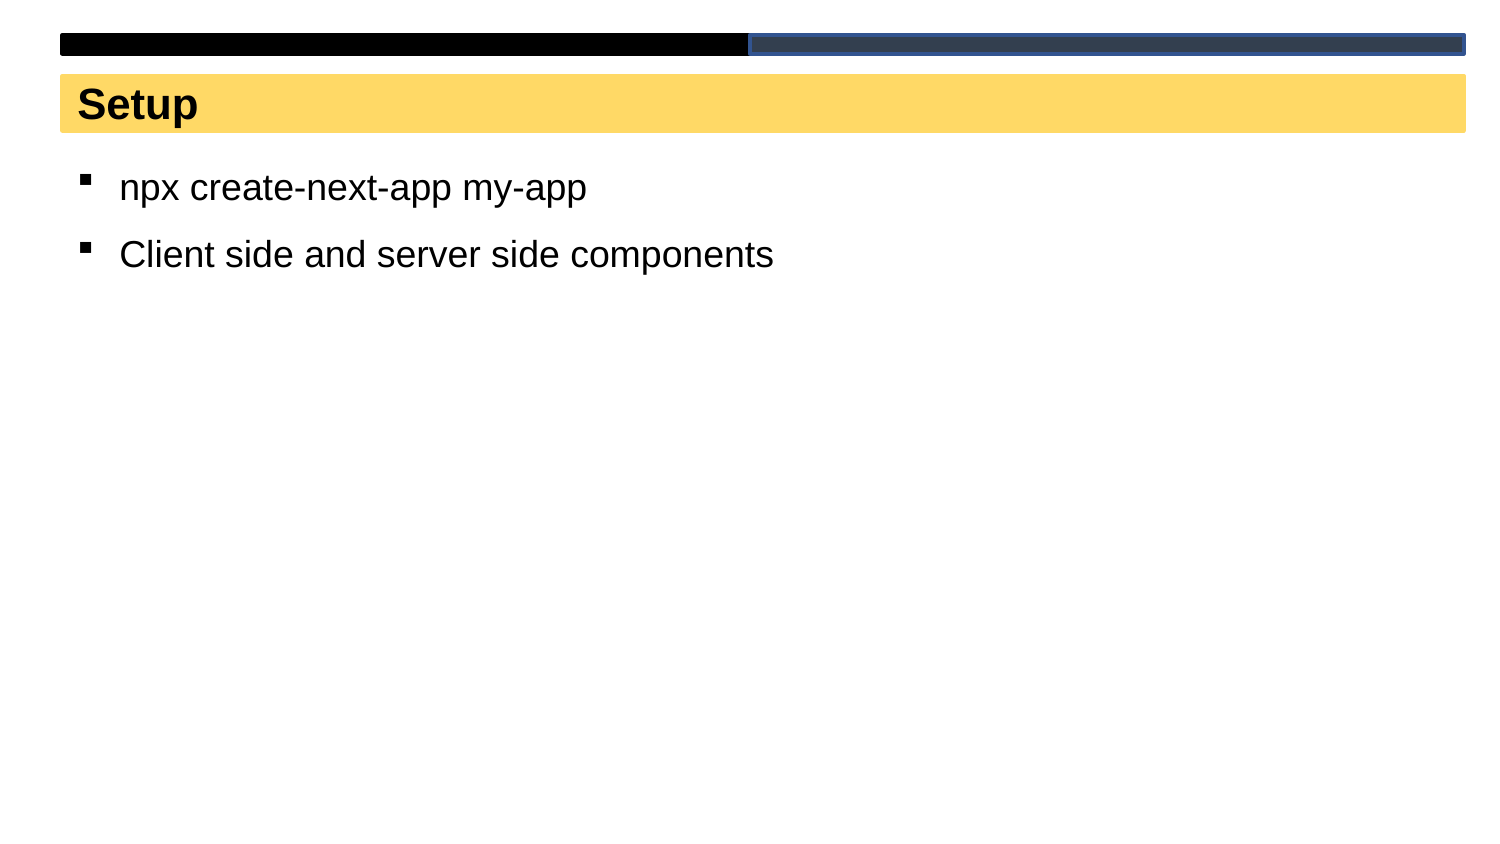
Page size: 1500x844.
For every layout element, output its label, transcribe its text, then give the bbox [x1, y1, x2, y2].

text_box [60, 33, 748, 56]
text_box npx create-next-app my-app Client side and server side components [62, 132, 1464, 283]
text_box [748, 33, 1466, 56]
text_box Setup [62, 68, 833, 132]
text_box [833, 74, 1466, 133]
